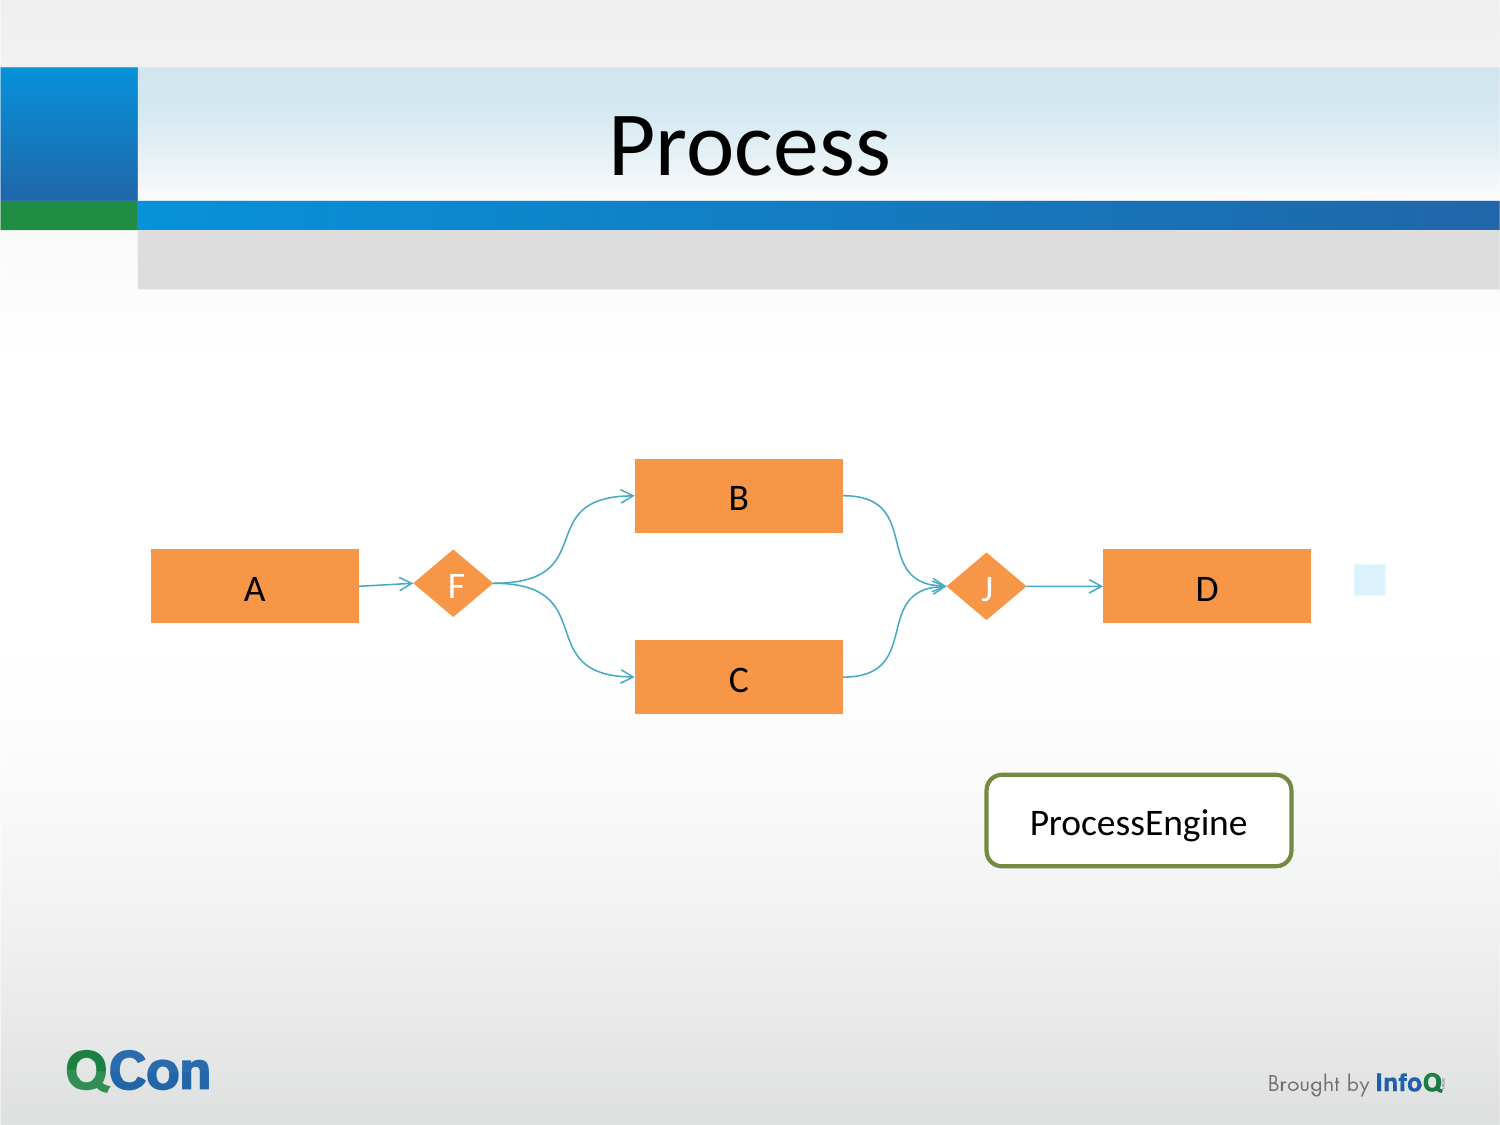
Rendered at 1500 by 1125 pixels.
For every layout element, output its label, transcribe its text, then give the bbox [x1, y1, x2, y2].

text_box B [633, 457, 845, 535]
title Process [75, 45, 1425, 233]
text_box ProcessEngine [984, 772, 1294, 869]
text_box A [148, 547, 361, 625]
text_box F [411, 547, 487, 619]
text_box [493, 582, 635, 678]
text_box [842, 495, 947, 587]
picture [0, 0, 1500, 1125]
text_box D [1101, 547, 1313, 625]
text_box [358, 582, 414, 587]
text_box J [952, 550, 1029, 622]
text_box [493, 495, 635, 582]
text_box C [633, 638, 845, 716]
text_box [842, 595, 947, 678]
